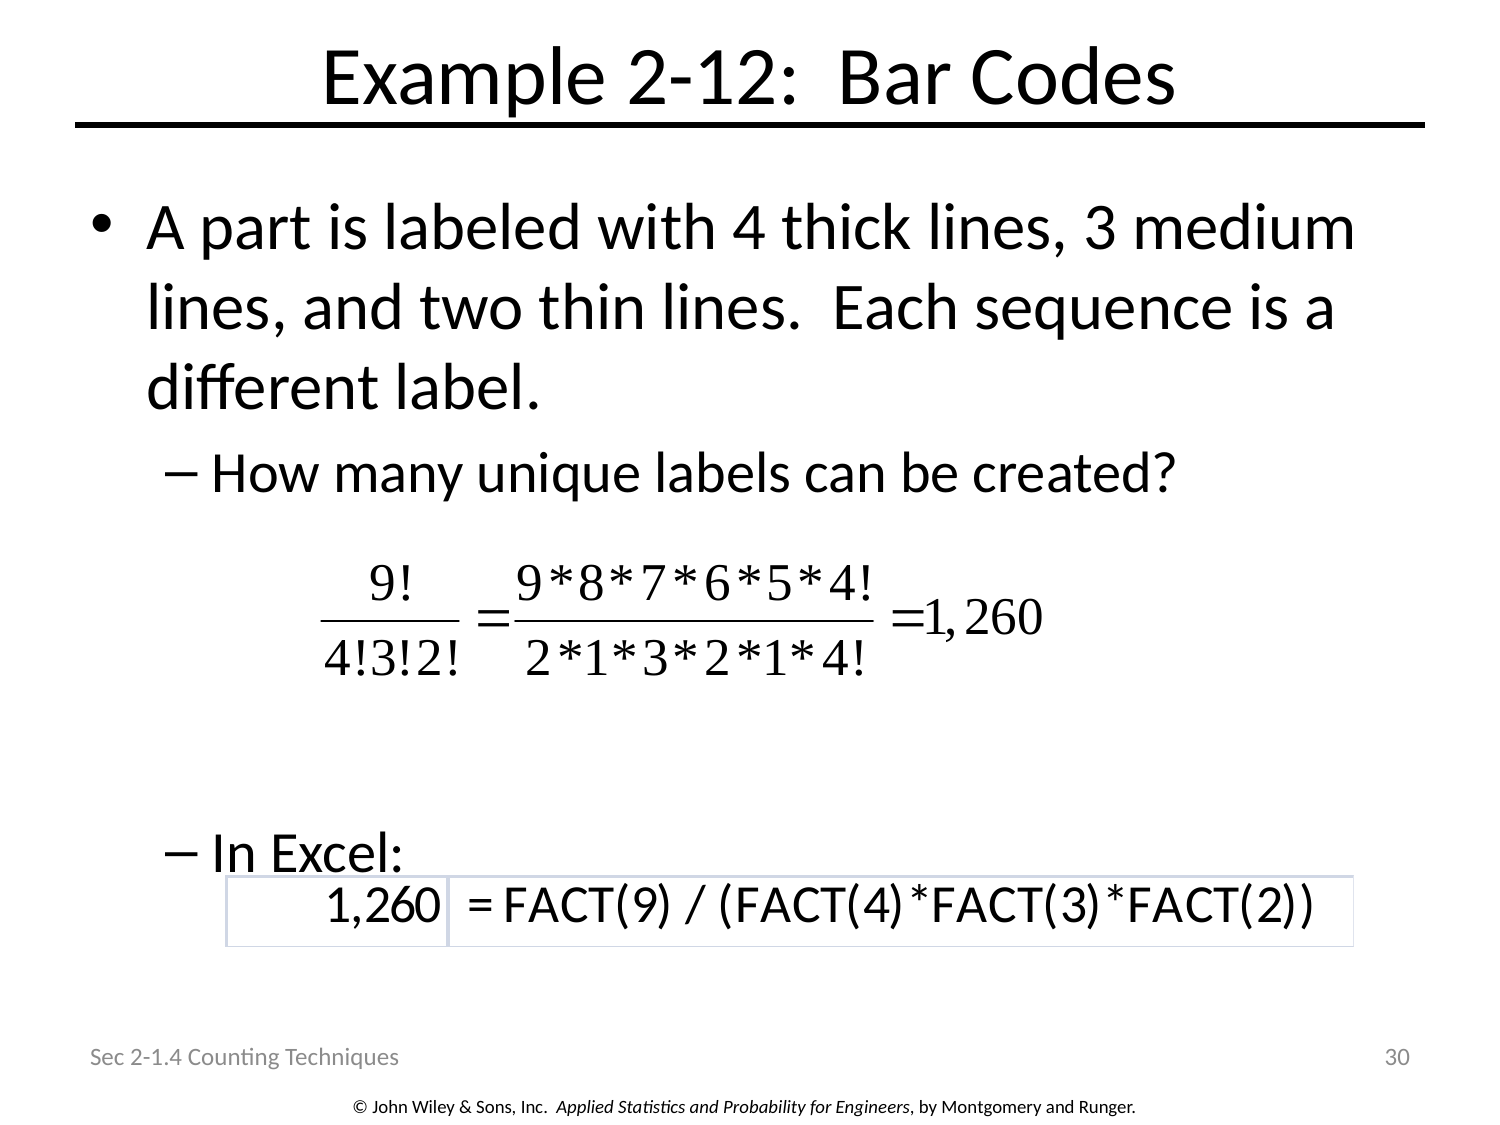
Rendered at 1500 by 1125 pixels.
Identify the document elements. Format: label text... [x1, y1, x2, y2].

slide_number 30 [1250, 1025, 1425, 1085]
title Example 2-12: Bar Codes [75, 0, 1425, 143]
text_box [312, 549, 1054, 688]
footer Sec 2-1.4 Counting Techniques [75, 1025, 888, 1085]
list A part is labeled with 4 thick lines, 3 medium lines, and two thin lines. Each sequence is a different label. How many unique labels can be created? In Excel: [75, 174, 1425, 988]
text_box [224, 874, 1358, 951]
